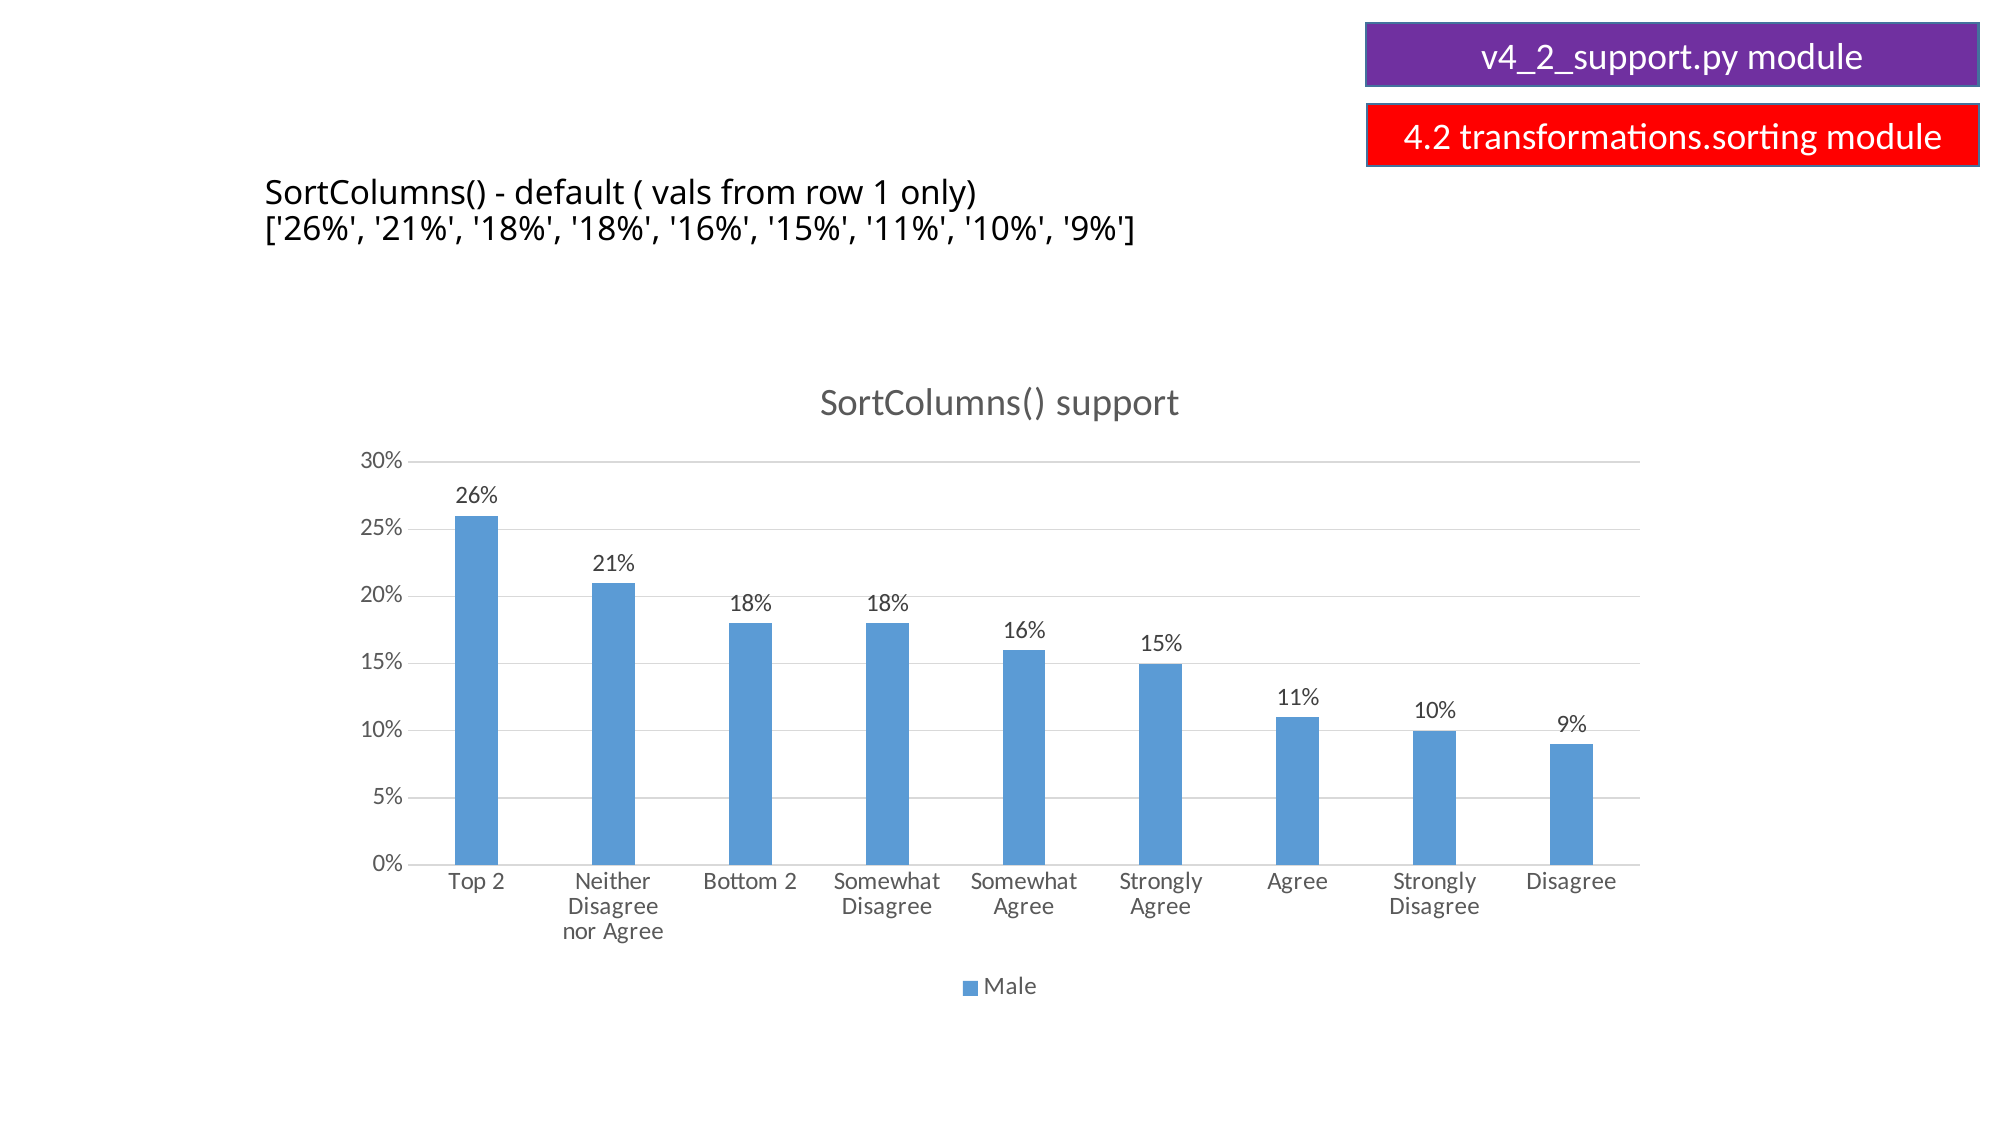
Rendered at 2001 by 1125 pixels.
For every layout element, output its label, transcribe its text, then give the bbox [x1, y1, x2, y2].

text_box 4.2 transformations.sorting module [1366, 103, 1980, 167]
title SortColumns() - default ( vals from row 1 only) ['26%', '21%', '18%', '18%', '16%', '15%', '11%', '10%', '9%'] [249, 141, 1750, 255]
chart [333, 353, 1667, 1007]
